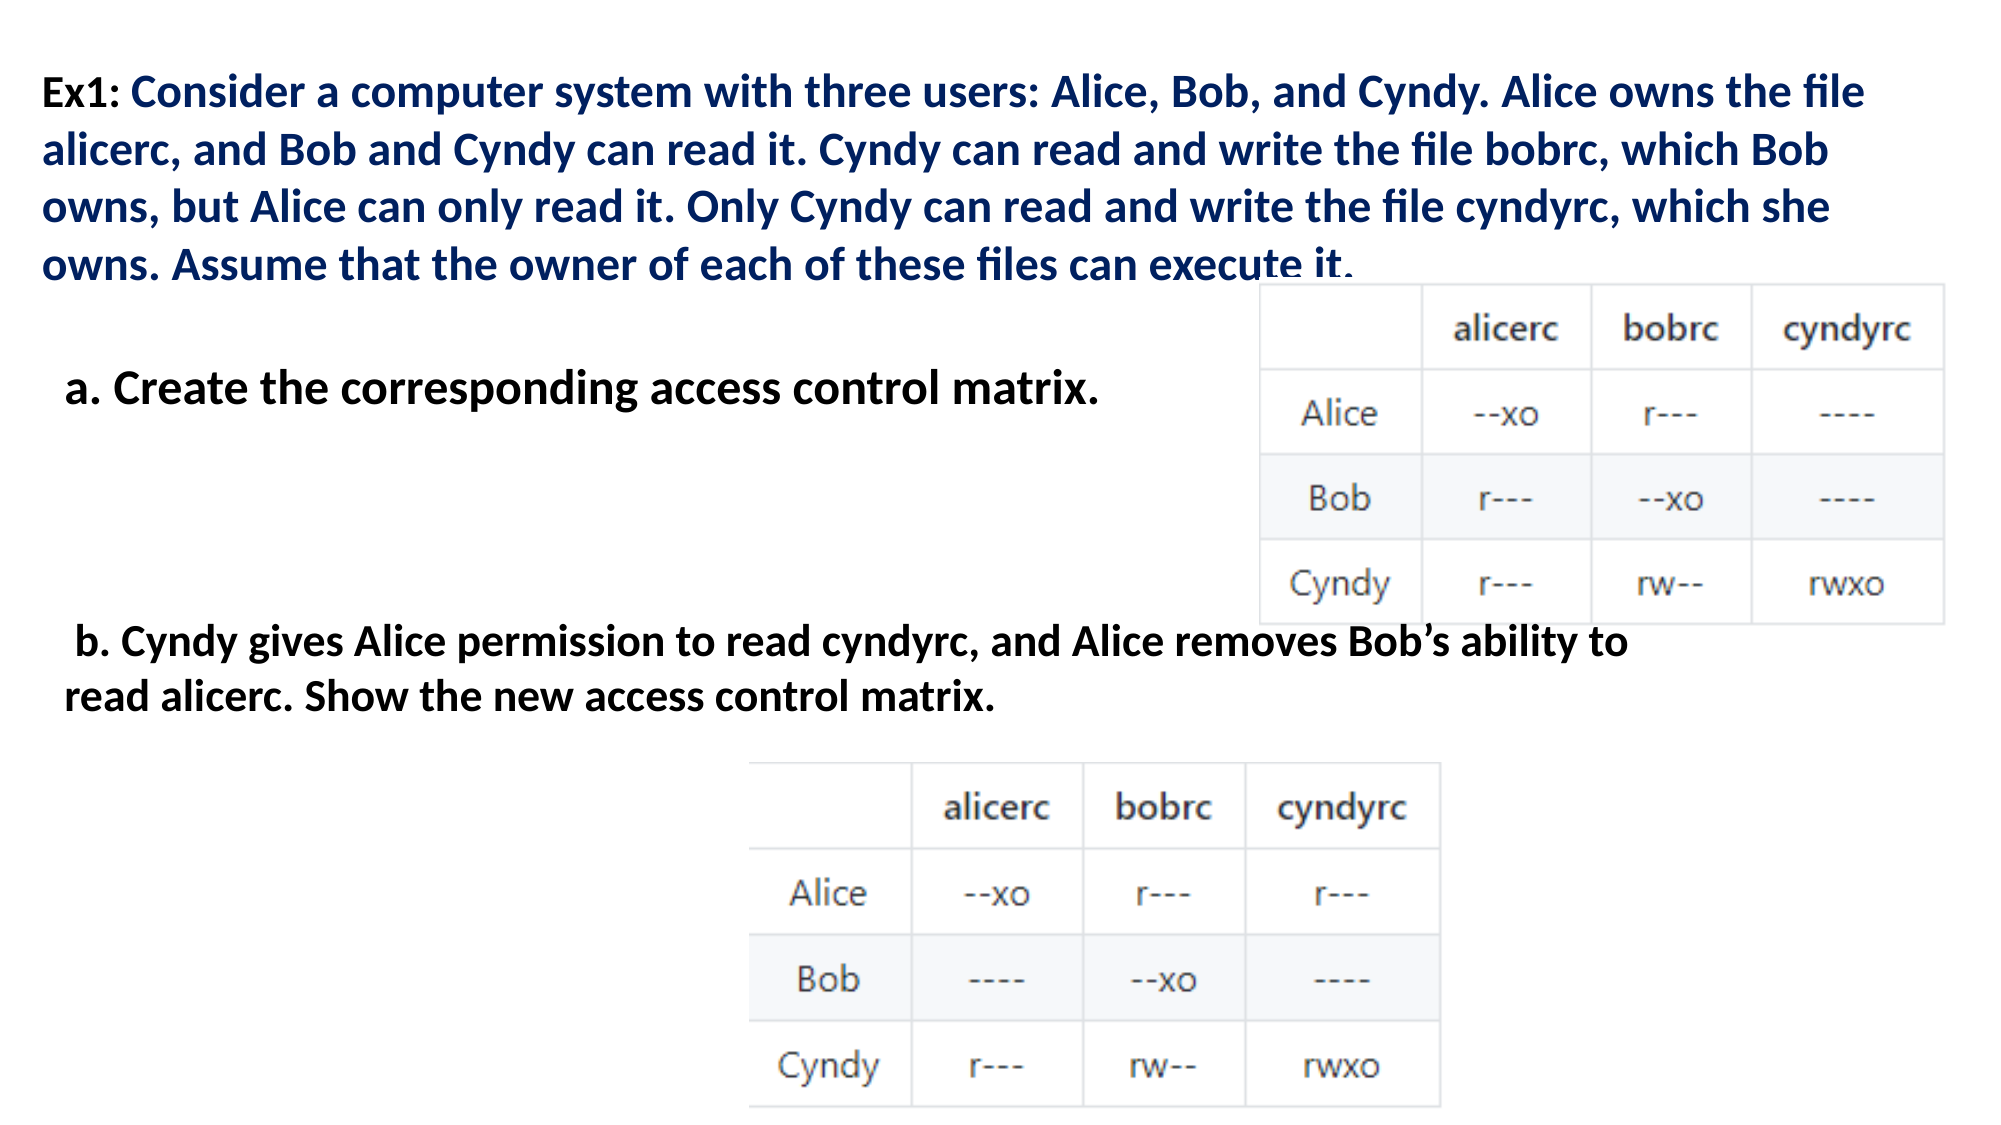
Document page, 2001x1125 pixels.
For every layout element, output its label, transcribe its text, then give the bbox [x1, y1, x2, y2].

title Ex1: Consider a computer system with three users: Alice, Bob, and Cyndy. Alice owns the file alicerc, and Bob and Cyndy can read it. Cyndy can read and write the file bobrc, which Bob owns, but Alice can only read it. Only Cyndy can read and write the file cyndyrc, which she owns. Assume that the owner of each of these files can execute it. [26, 44, 1974, 305]
list a. Create the corresponding access control matrix. b. Cyndy gives Alice permission to read cyndyrc, and Alice removes Bob’s ability to read alicerc. Show the new access control matrix. [49, 347, 1675, 1090]
picture [1259, 277, 1956, 628]
picture [749, 762, 1449, 1113]
